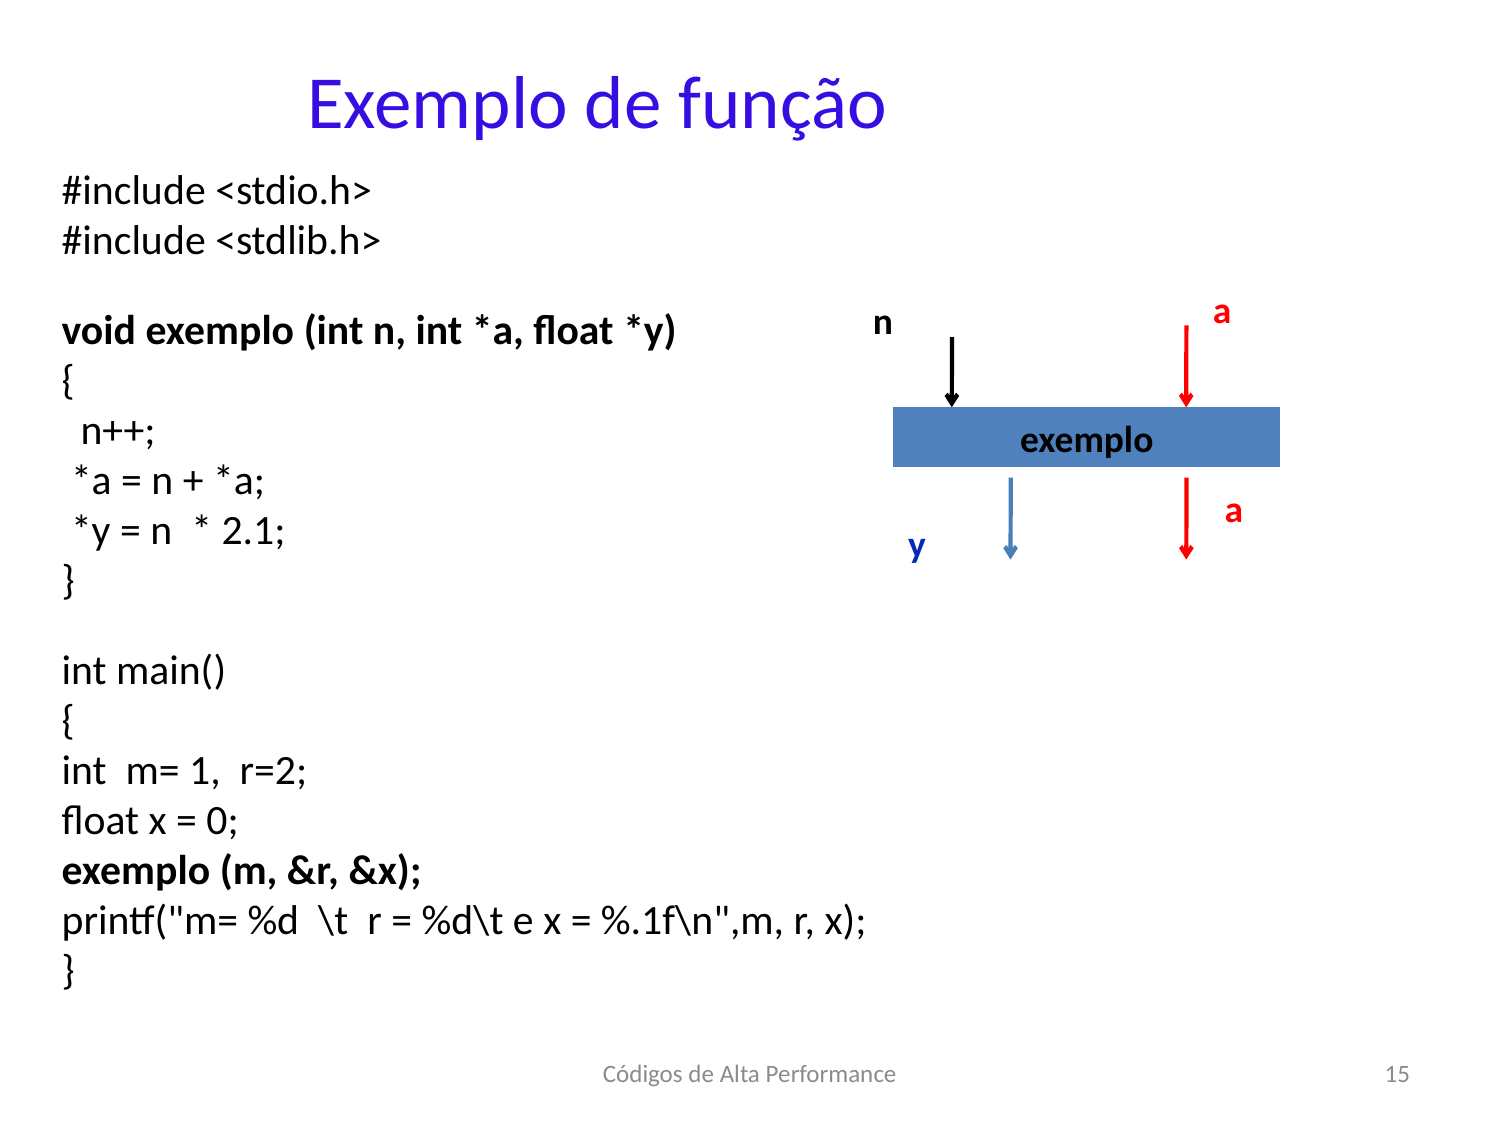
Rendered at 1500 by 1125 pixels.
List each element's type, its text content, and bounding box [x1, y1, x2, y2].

slide_number 15 [1074, 1042, 1425, 1103]
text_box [857, 278, 1292, 574]
title Exemplo de função [75, 45, 1137, 153]
text_box #include <stdio.h> #include <stdlib.h> void exemplo (int n, int *a, float *y) { n++; *a = n + *a; *y = n * 2.1; } int main() { int m= 1, r=2; float x = 0; exemplo (m, &r, &x); printf("m= %d \t r = %d\t e x = %.1f\n",m, r, x); } [46, 155, 1442, 1001]
footer Códigos de Alta Performance [512, 1042, 988, 1103]
